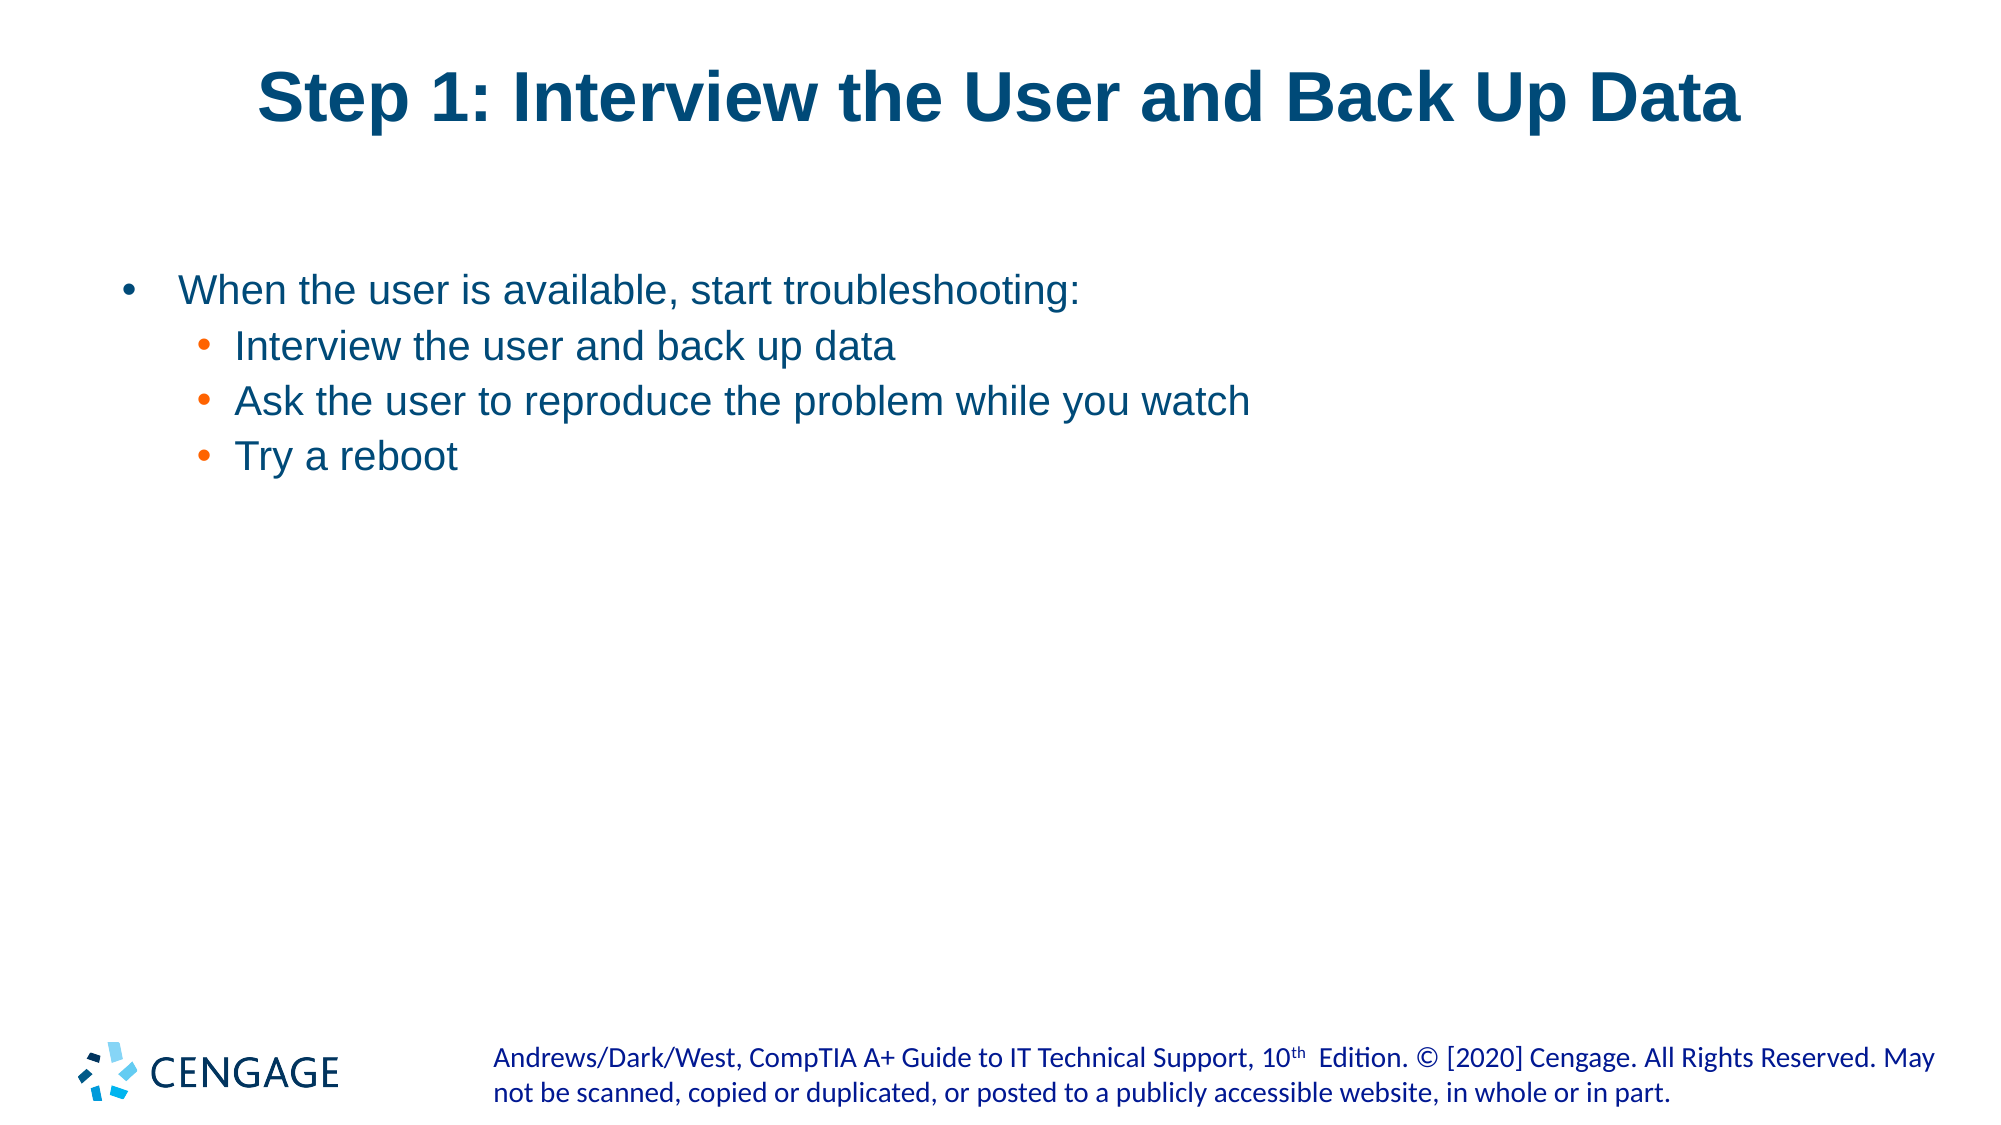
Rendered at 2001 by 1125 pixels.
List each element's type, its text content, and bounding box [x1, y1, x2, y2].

title Step 1: Interview the User and Back Up Data [137, 59, 1863, 171]
picture [78, 1042, 338, 1101]
list When the user is available, start troubleshooting: Interview the user and back up data Ask the user to reproduce the problem while you watch Try a reboot [121, 268, 1880, 990]
